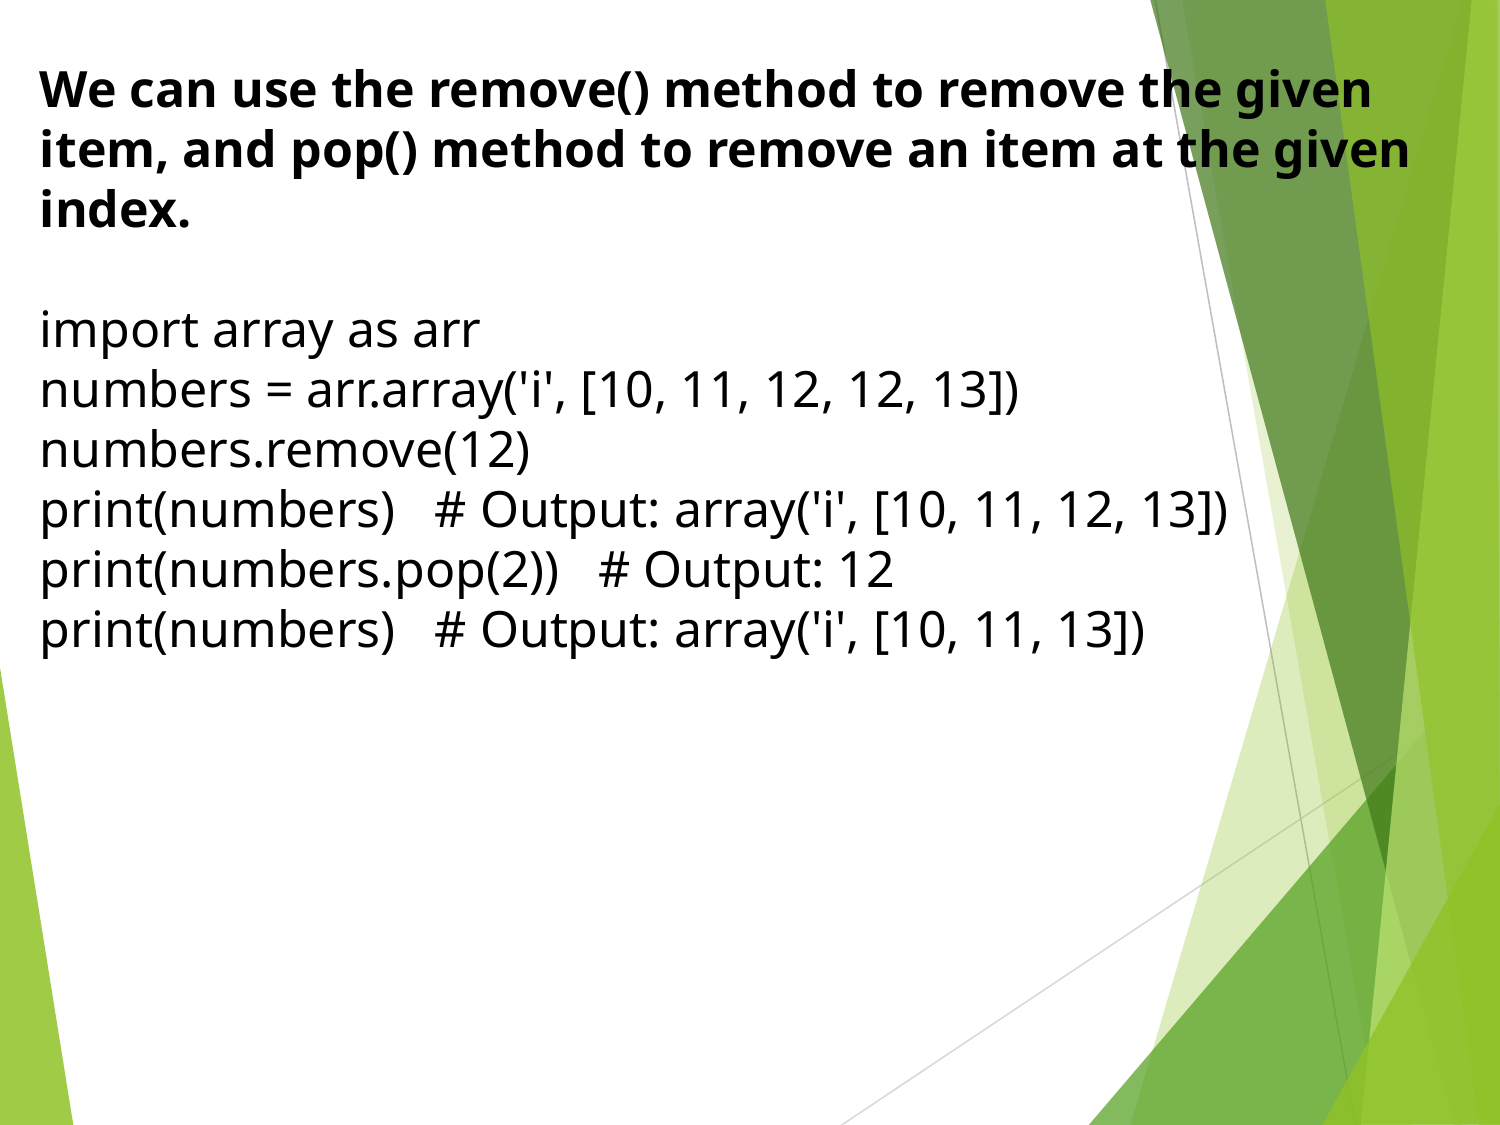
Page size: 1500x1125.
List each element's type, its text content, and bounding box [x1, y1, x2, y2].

text_box We can use the remove() method to remove the given item, and pop() method to remove an item at the given index. import array as arr numbers = arr.array('i', [10, 11, 12, 12, 13]) numbers.remove(12) print(numbers) # Output: array('i', [10, 11, 12, 13]) print(numbers.pop(2)) # Output: 12 print(numbers) # Output: array('i', [10, 11, 13]) [24, 49, 1450, 845]
